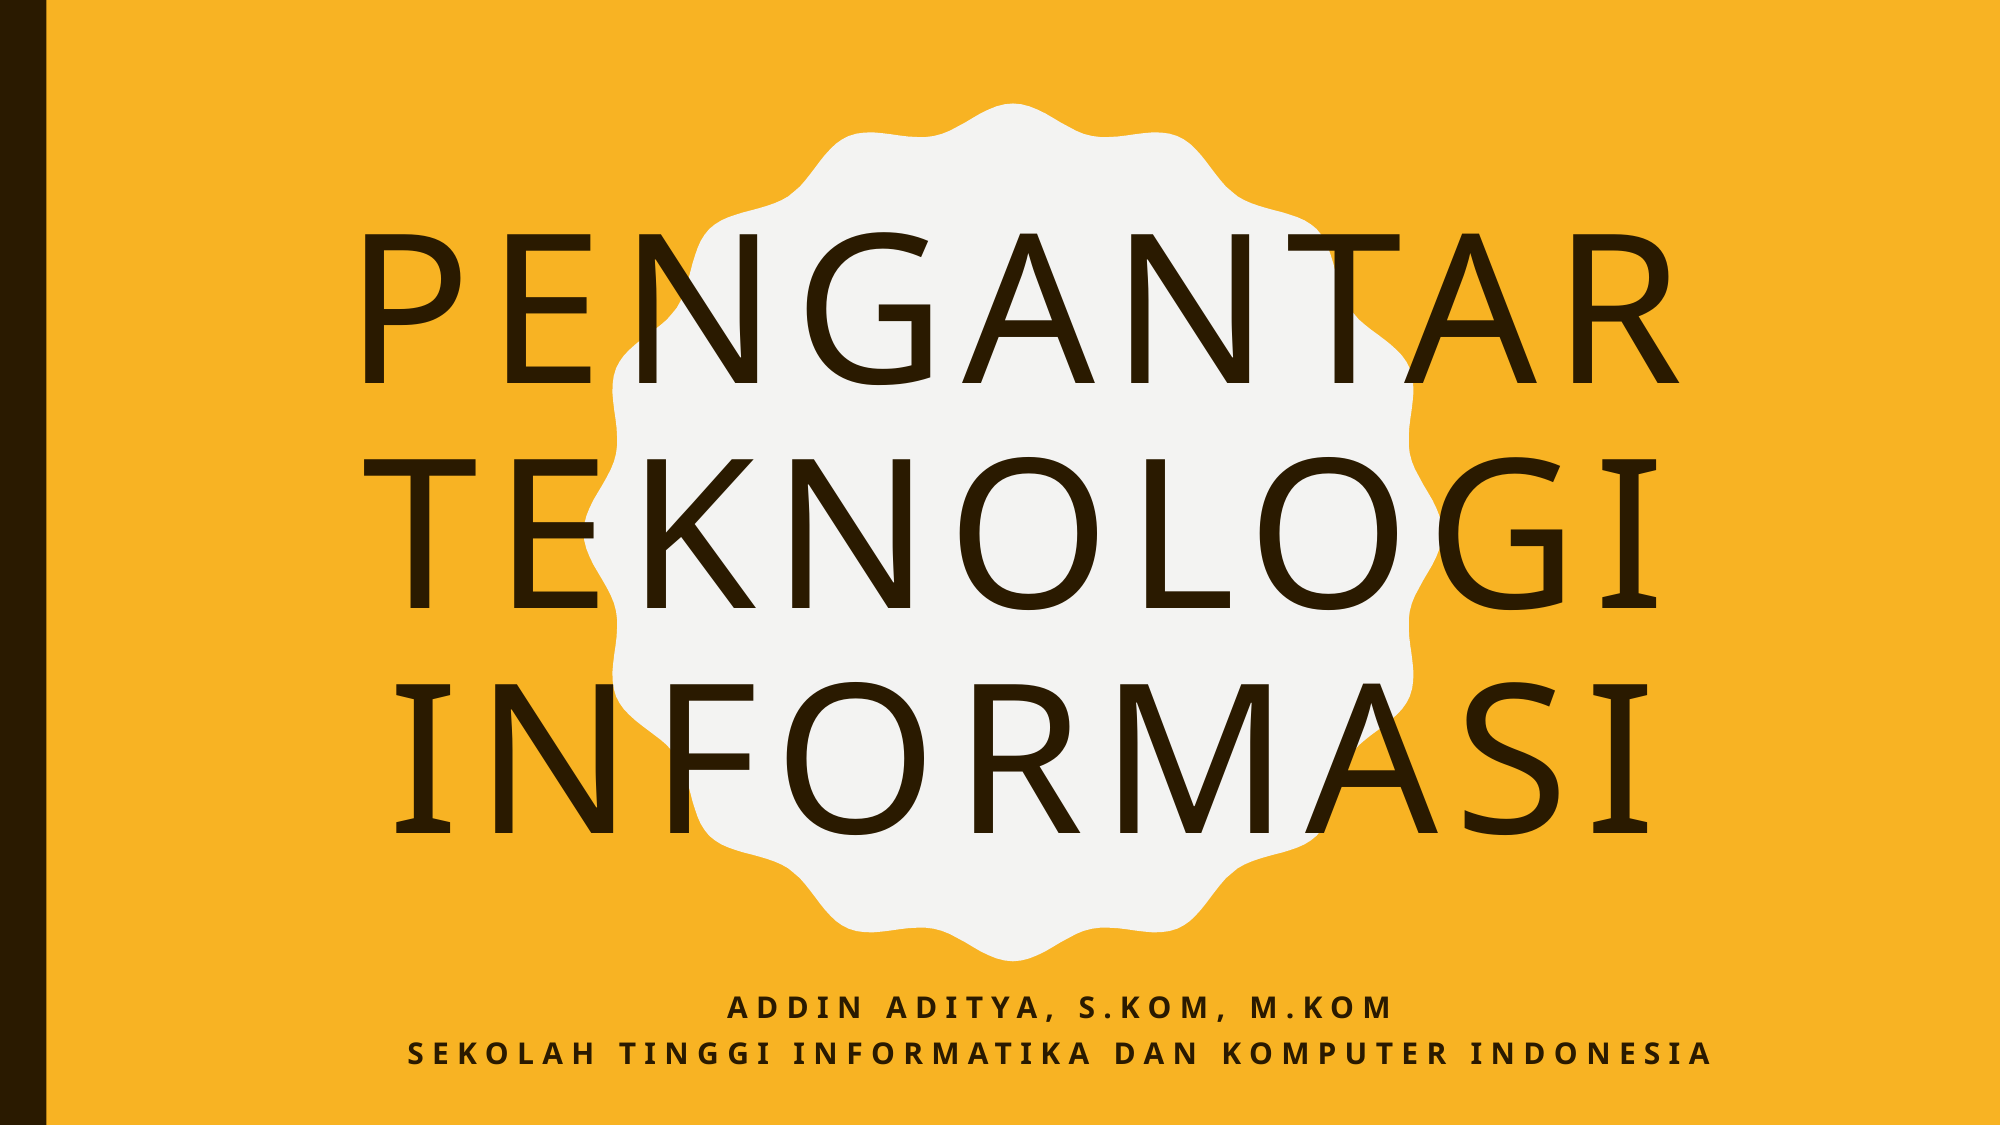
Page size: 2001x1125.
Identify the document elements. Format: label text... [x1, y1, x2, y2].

subtitle ADDIN ADITYA, S.KOM, M.KOM SEKOLAH TINGGI INFORMATIKA DAN KOMPUTER INDONESIA [363, 980, 1756, 1103]
title PENGANTAR TEKNOLOGI INFORMASI [176, 180, 1870, 902]
